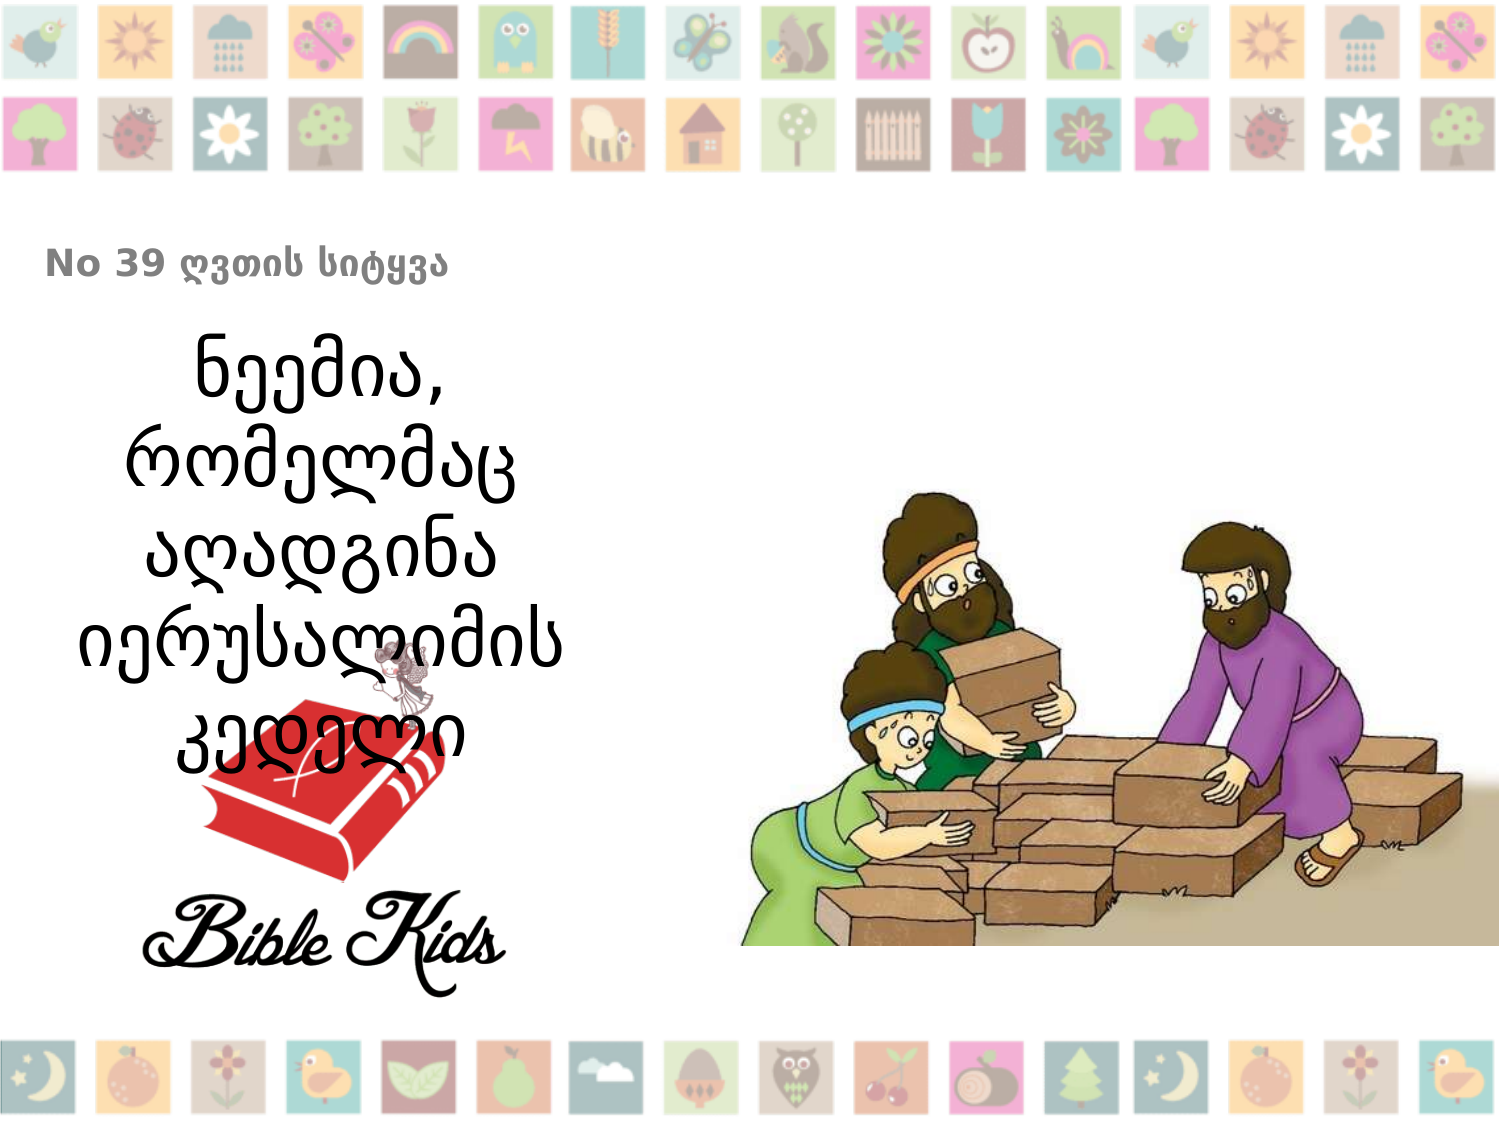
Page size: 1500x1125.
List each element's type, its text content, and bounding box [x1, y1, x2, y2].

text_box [0, 3, 1500, 181]
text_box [0, 1028, 1500, 1118]
picture [643, 320, 1500, 946]
picture [117, 600, 544, 1027]
text_box ნეემია, რომელმაც აღადგინა იერუსალიმის კედელი [0, 314, 644, 780]
text_box No 39 ღვთის სიტყვა [29, 231, 543, 292]
